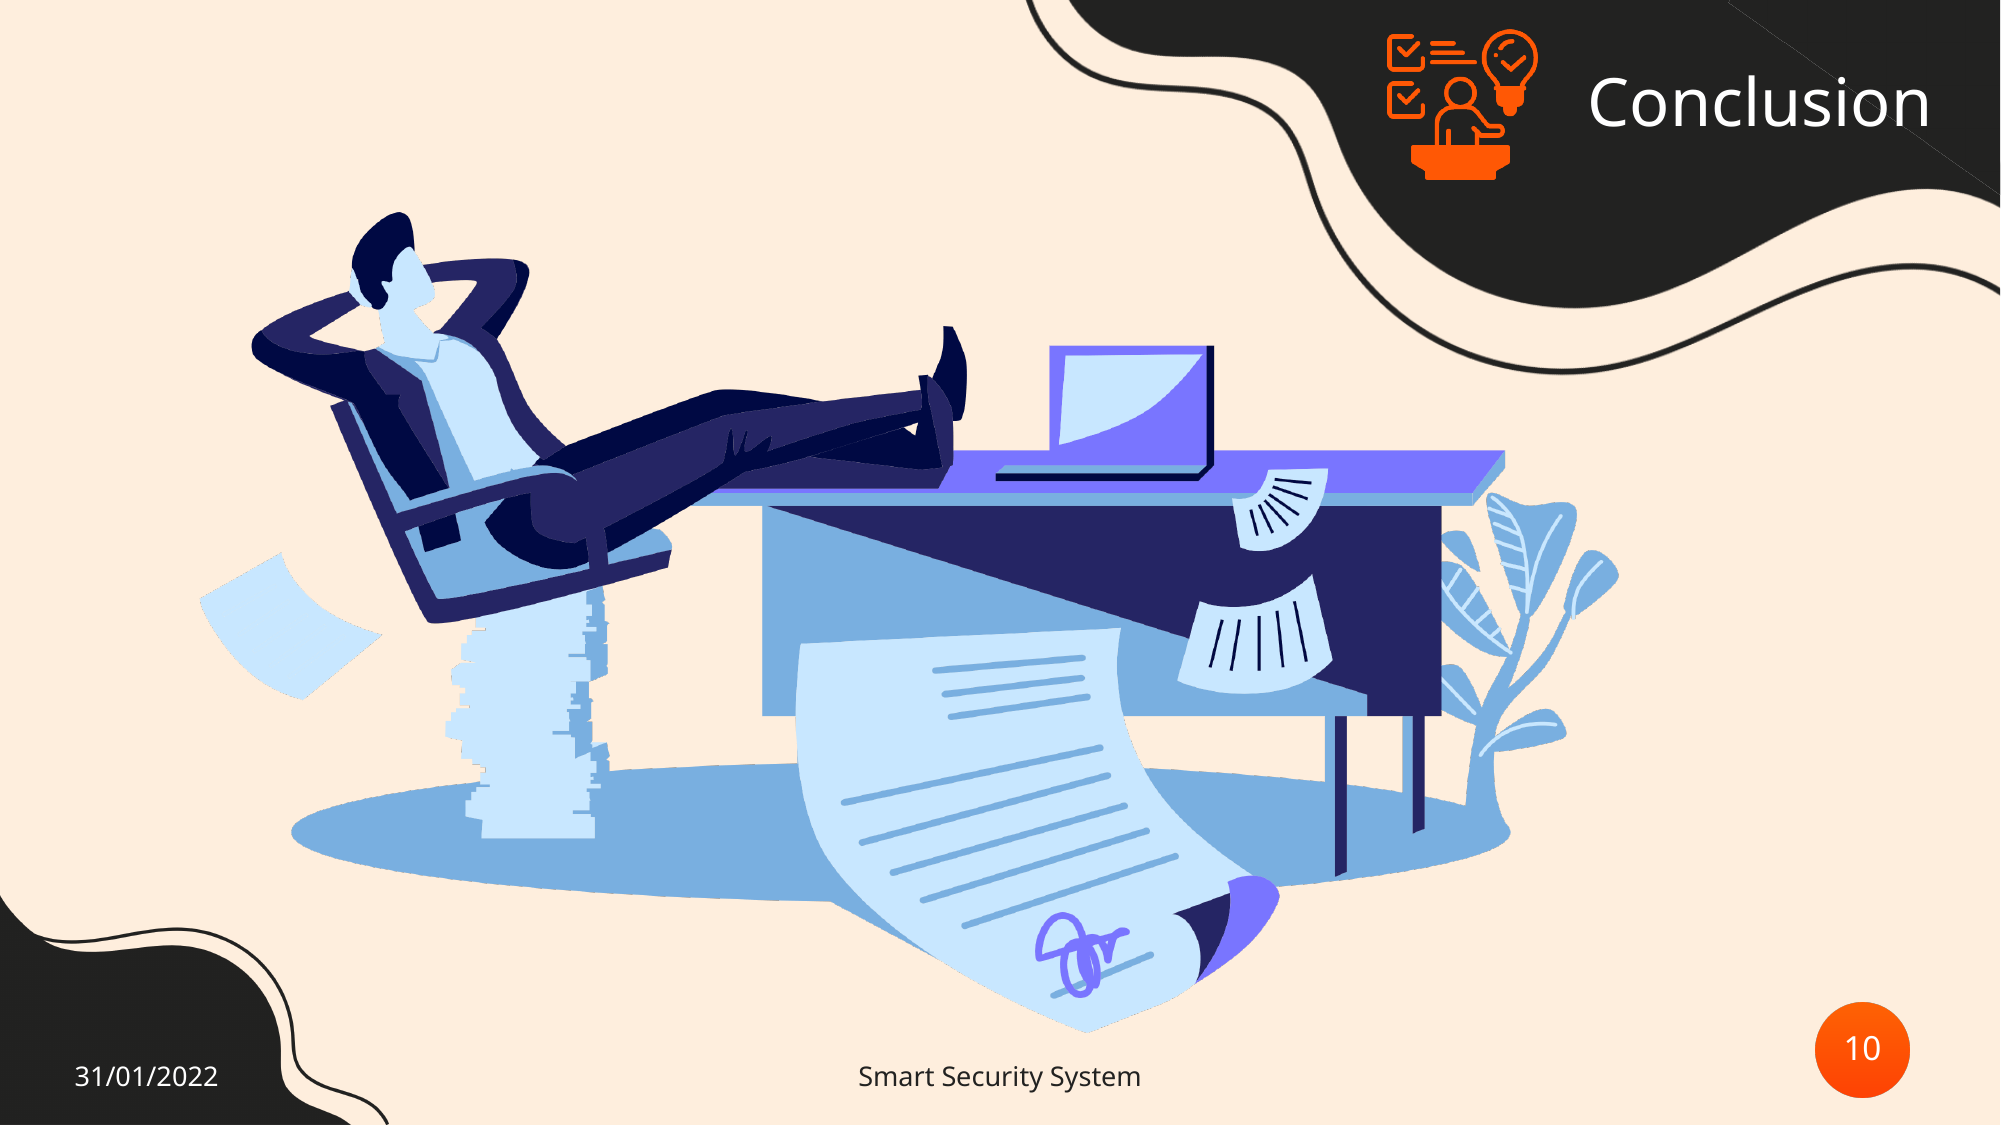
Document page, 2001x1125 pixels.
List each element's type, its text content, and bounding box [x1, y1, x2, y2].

slide_number 10 [1787, 975, 1938, 1125]
picture [0, 0, 2001, 1125]
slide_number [59, 1045, 259, 1106]
list Conclusion [1233, 33, 1387, 176]
list Conclusion [1538, 33, 1948, 176]
